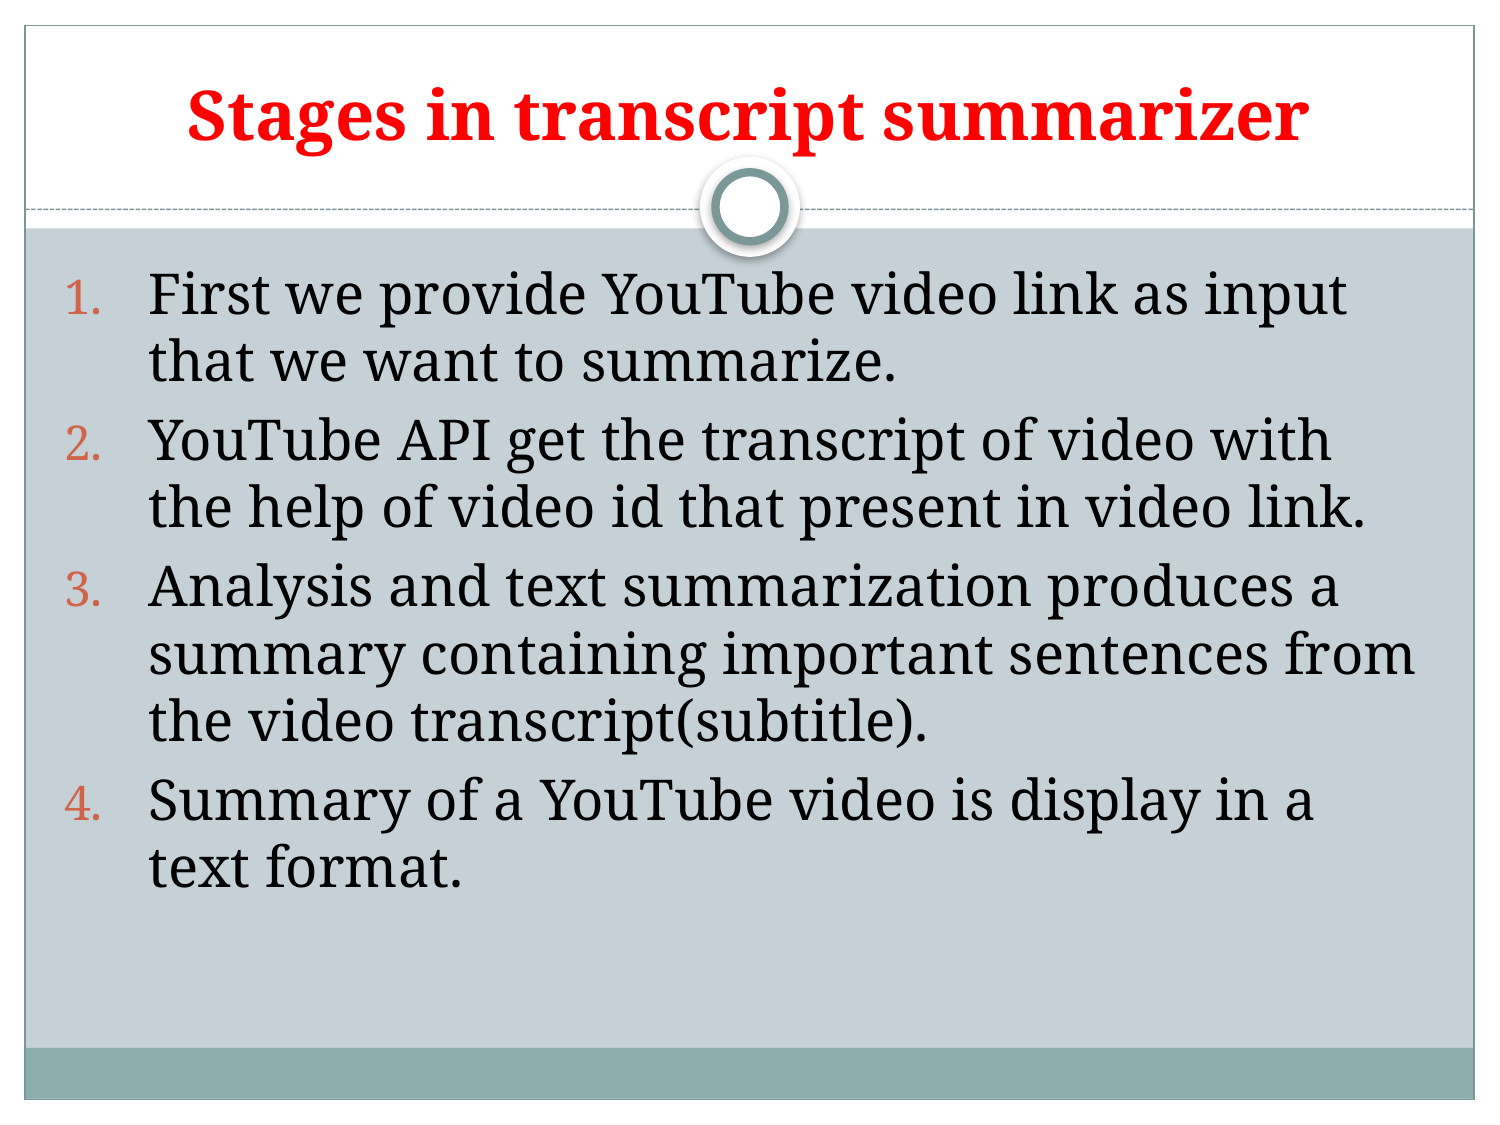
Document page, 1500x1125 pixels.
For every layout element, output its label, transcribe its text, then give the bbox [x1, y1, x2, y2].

title Stages in transcript summarizer [49, 37, 1450, 162]
list First we provide YouTube video link as input that we want to summarize. YouTube API get the transcript of video with the help of video id that present in video link. Analysis and text summarization produces a summary containing important sentences from the video transcript(subtitle). Summary of a YouTube video is display in a text format. [49, 250, 1445, 1001]
